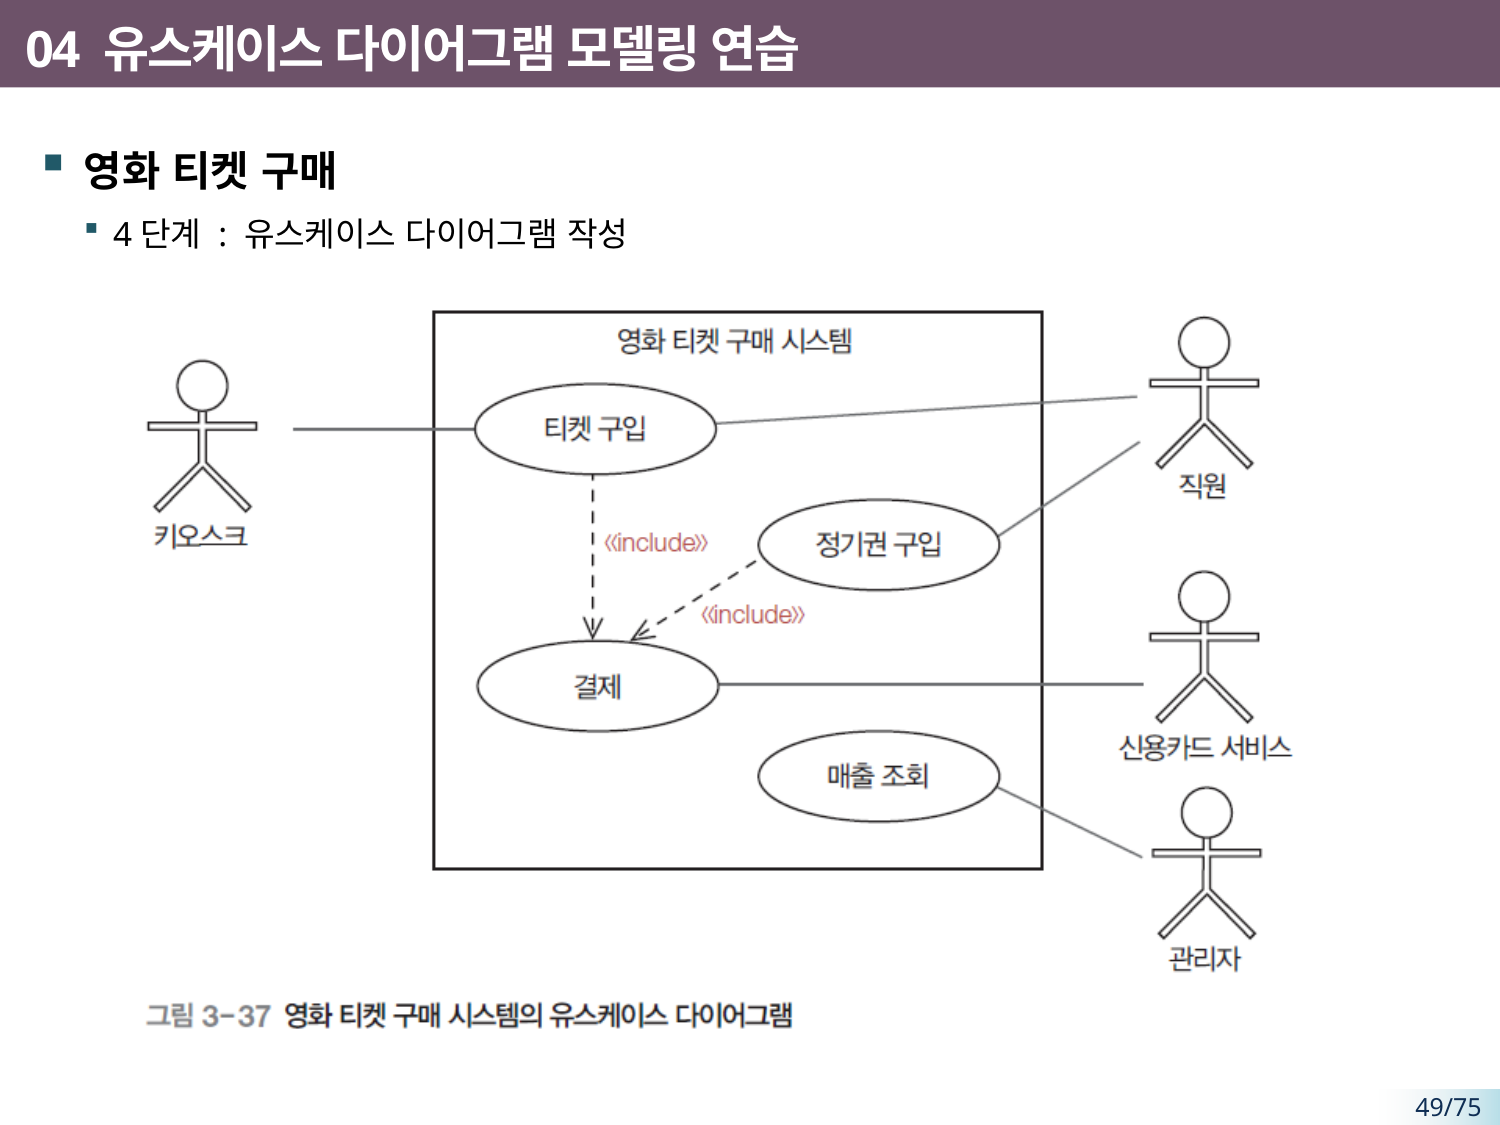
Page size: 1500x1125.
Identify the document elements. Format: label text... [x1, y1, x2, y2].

picture [136, 281, 1355, 1058]
list 영화 티켓 구매 4단계 : 유스케이스 다이어그램 작성 [10, 126, 1481, 1057]
title 04 유스케이스 다이어그램 모델링 연습 [10, 8, 1288, 87]
